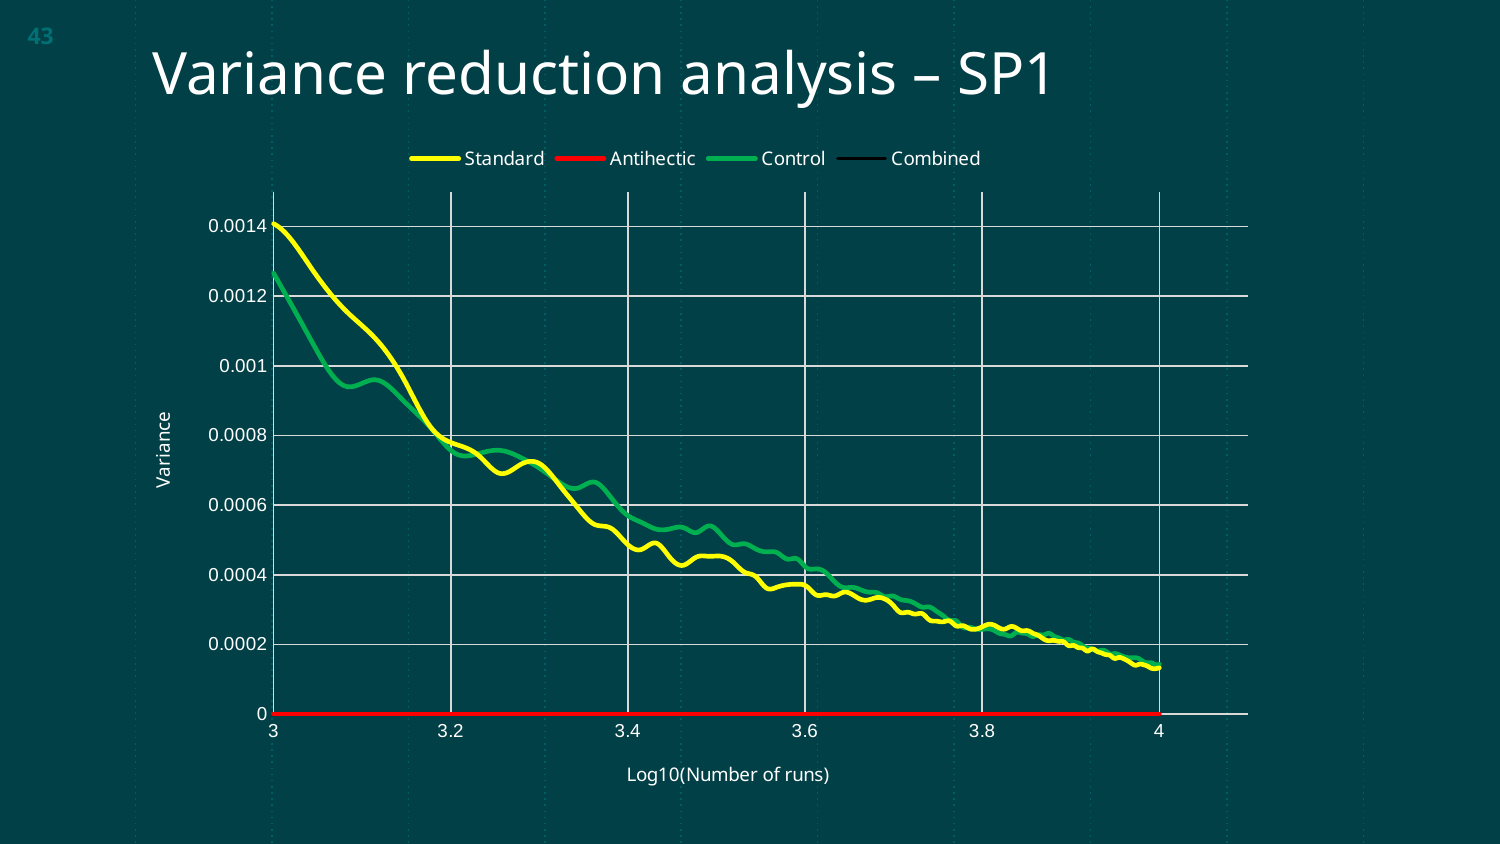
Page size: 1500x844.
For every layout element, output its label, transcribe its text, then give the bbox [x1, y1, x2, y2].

text_box Variance reduction analysis – SP1 [137, 21, 1093, 126]
slide_number 43 [12, 6, 103, 66]
chart [120, 128, 1272, 819]
